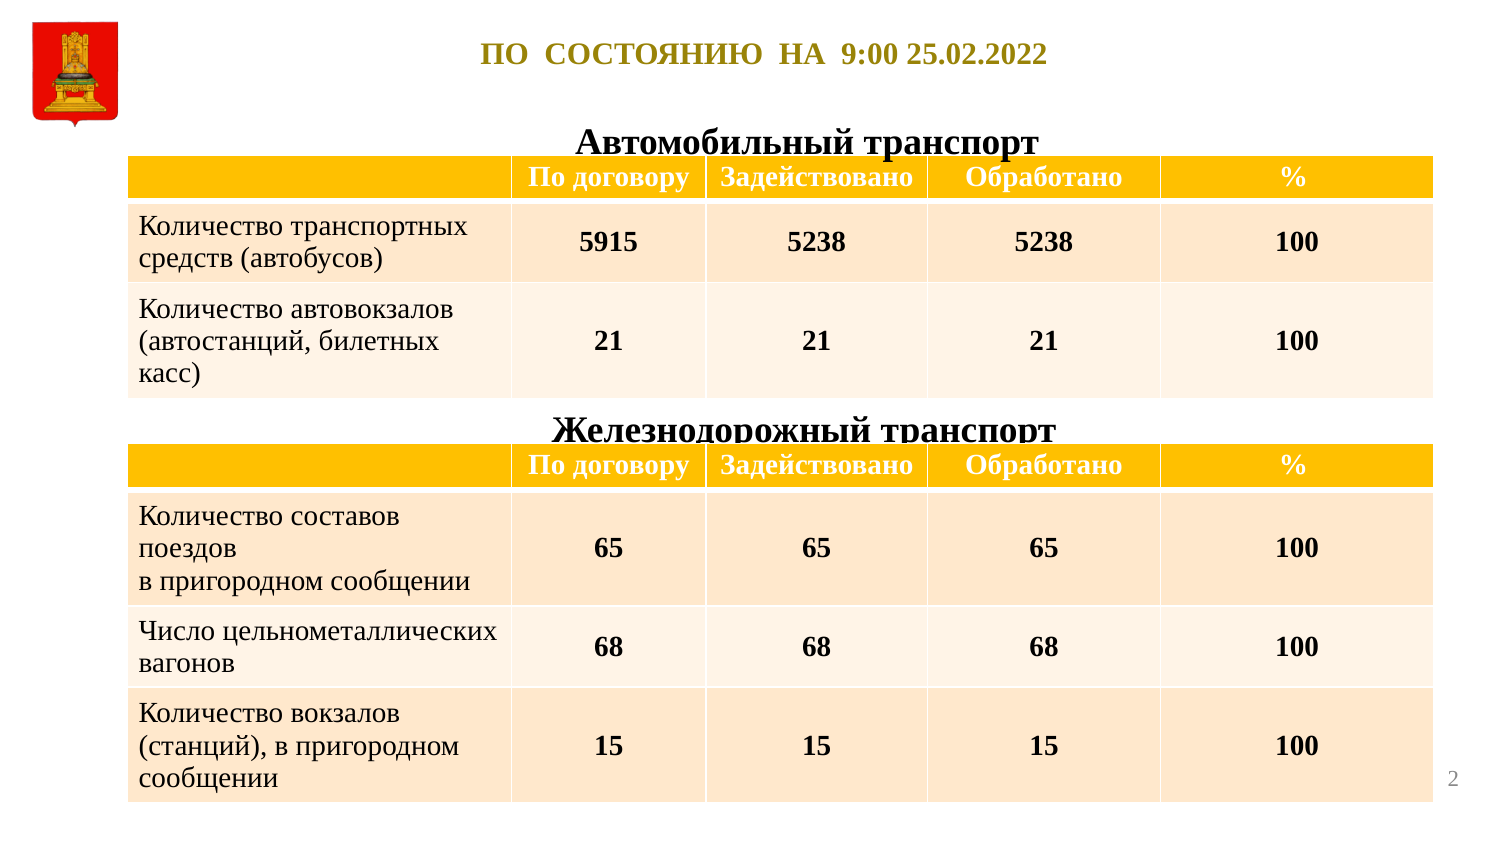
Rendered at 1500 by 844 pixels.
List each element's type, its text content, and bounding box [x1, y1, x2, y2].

table_cell 65 [512, 493, 705, 605]
text_box Железнодорожный транспорт [540, 399, 1069, 443]
table_cell 100 [1161, 493, 1433, 605]
table_cell 21 [707, 283, 927, 398]
table_cell Количество вокзалов (станций), в пригородном сообщении [128, 688, 511, 802]
table_cell 21 [928, 283, 1160, 398]
table_header Задействовано [707, 168, 927, 198]
table_cell Количество составов поездов в пригородном сообщении [128, 493, 511, 605]
table_header Обработано [928, 444, 1160, 487]
table_cell 68 [512, 607, 705, 686]
table_cell 68 [928, 607, 1160, 686]
table_cell 65 [707, 493, 927, 605]
table_header [128, 444, 511, 487]
table_cell 100 [1161, 607, 1433, 686]
table_cell 5238 [707, 204, 927, 282]
table_cell Число цельнометаллических вагонов [128, 607, 511, 686]
text_box Автомобильный транспорт [563, 111, 1051, 168]
table_cell 21 [512, 283, 705, 398]
table_header % [1161, 444, 1433, 487]
table_cell 15 [928, 688, 1160, 802]
table_cell 100 [1161, 283, 1433, 398]
table_cell 15 [512, 688, 705, 802]
table_cell 100 [1161, 204, 1433, 282]
table_header % [1161, 156, 1433, 198]
table_cell Количество автовокзалов (автостанций, билетных касс) [128, 283, 511, 398]
table_cell 5238 [928, 204, 1160, 282]
table_header По договору [512, 444, 705, 487]
table_cell 65 [928, 493, 1160, 605]
table_cell 15 [707, 688, 927, 802]
table_cell 68 [707, 607, 927, 686]
table_header Задействовано [707, 444, 927, 487]
slide_number 2 [1435, 755, 1471, 801]
table_cell 5915 [512, 204, 705, 282]
table_cell 100 [1161, 688, 1433, 802]
picture [29, 16, 124, 133]
text_box ПО СОСТОЯНИЮ НА 9:00 25.02.2022 [167, 27, 1362, 124]
table_header Обработано [928, 156, 1160, 198]
table_cell Количество транспортных средств (автобусов) [128, 204, 511, 282]
table_header [128, 156, 511, 198]
table_header По договору [512, 156, 705, 198]
